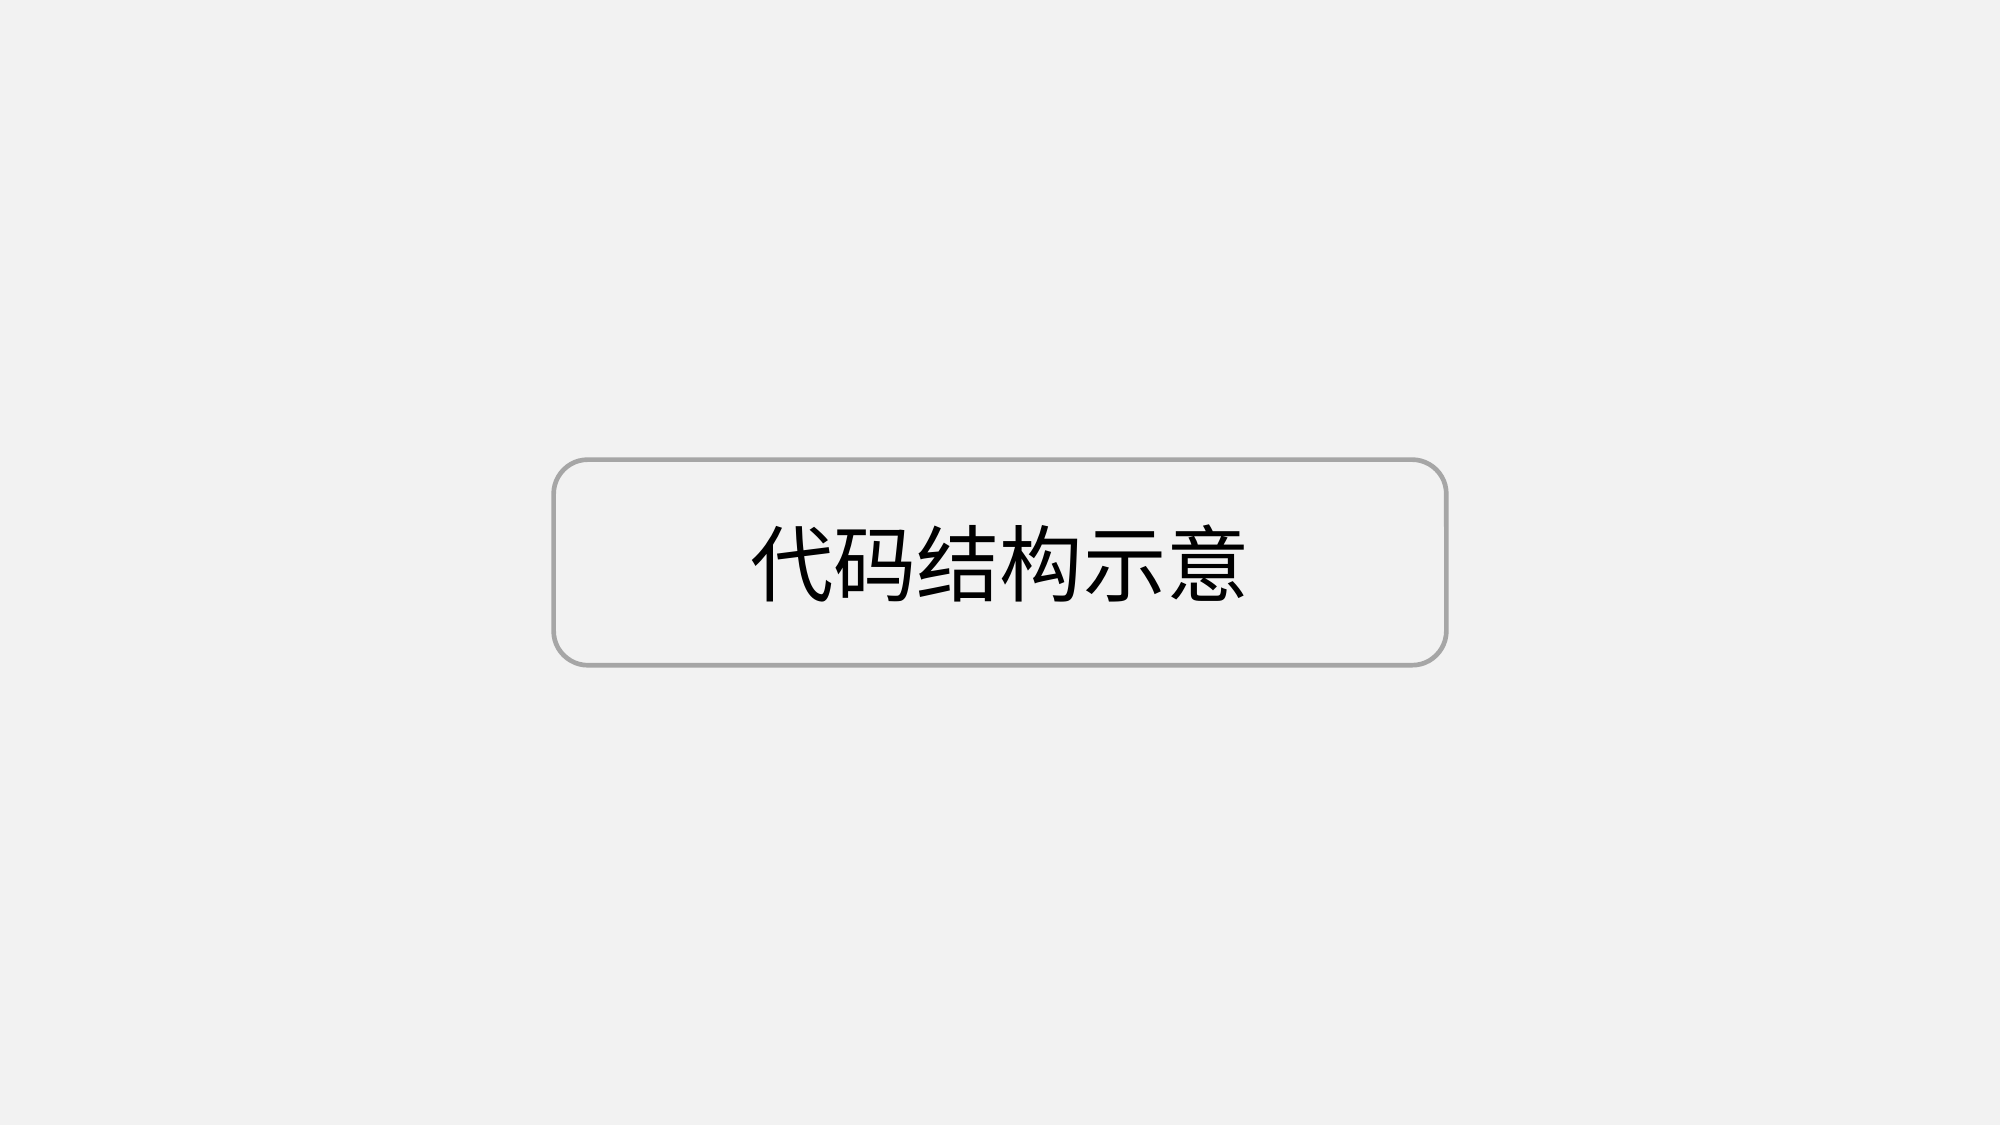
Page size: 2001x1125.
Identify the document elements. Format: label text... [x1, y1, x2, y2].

text_box 代码结构示意 [552, 458, 1448, 667]
